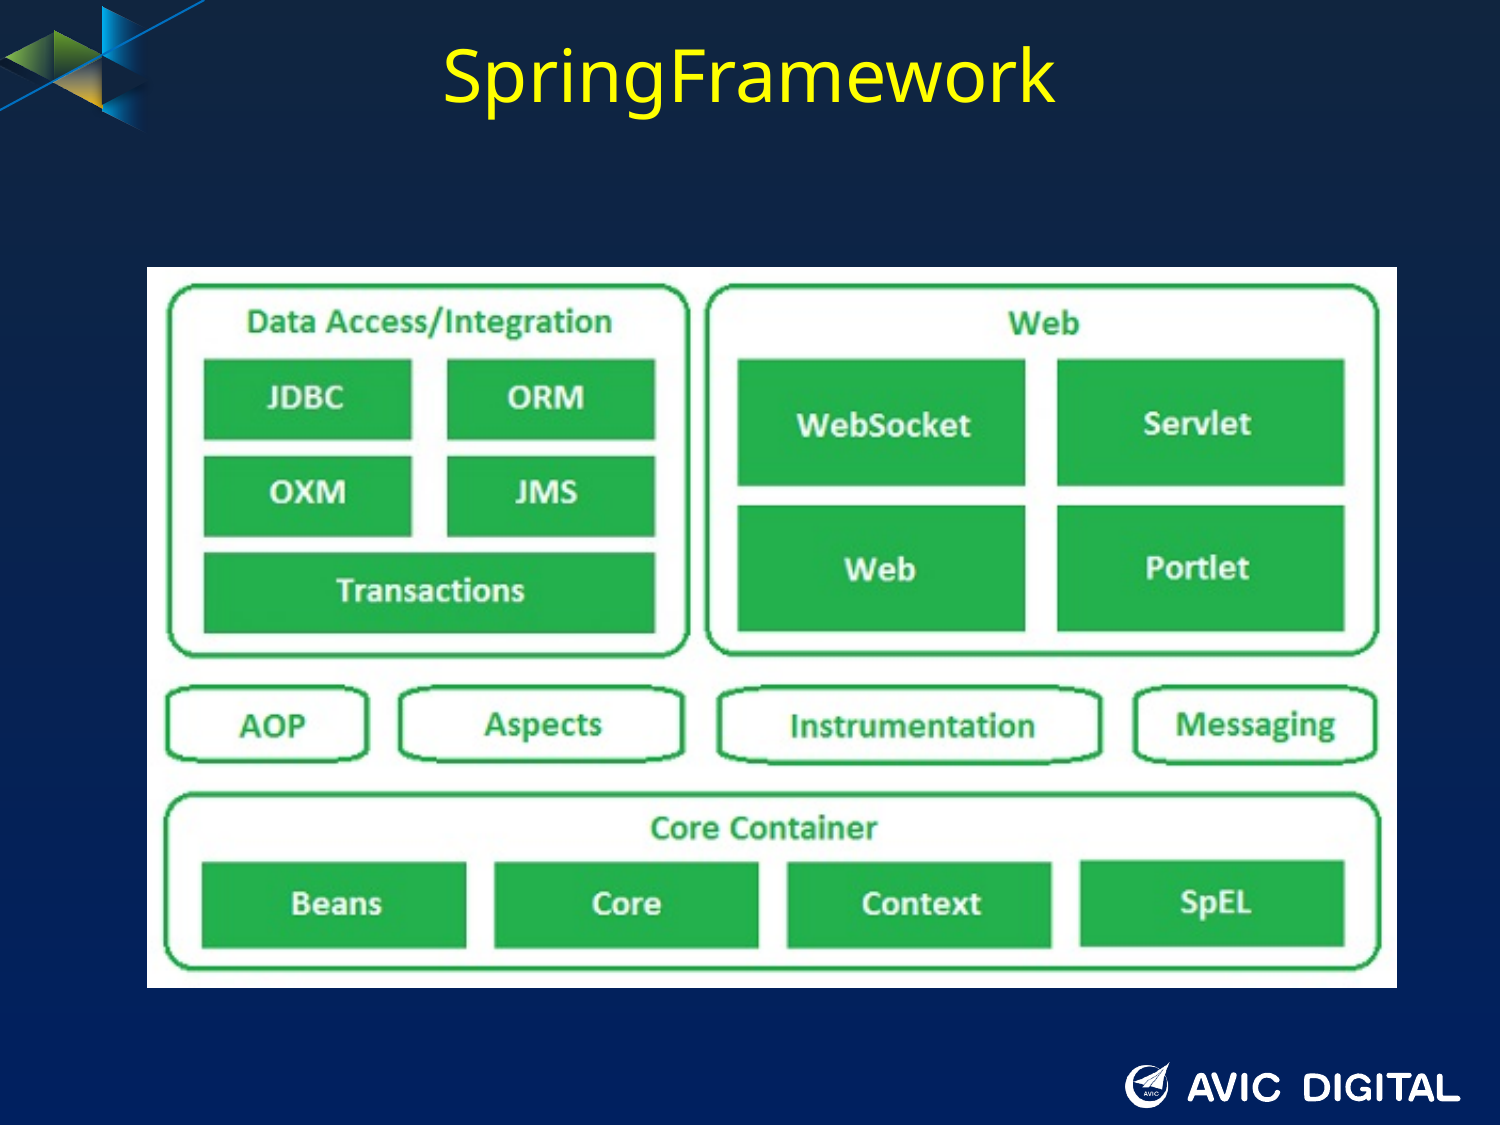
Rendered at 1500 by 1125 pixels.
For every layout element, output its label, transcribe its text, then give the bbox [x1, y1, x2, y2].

title SpringFramework [75, 21, 1425, 126]
picture [147, 266, 1397, 988]
picture [1116, 1058, 1180, 1110]
